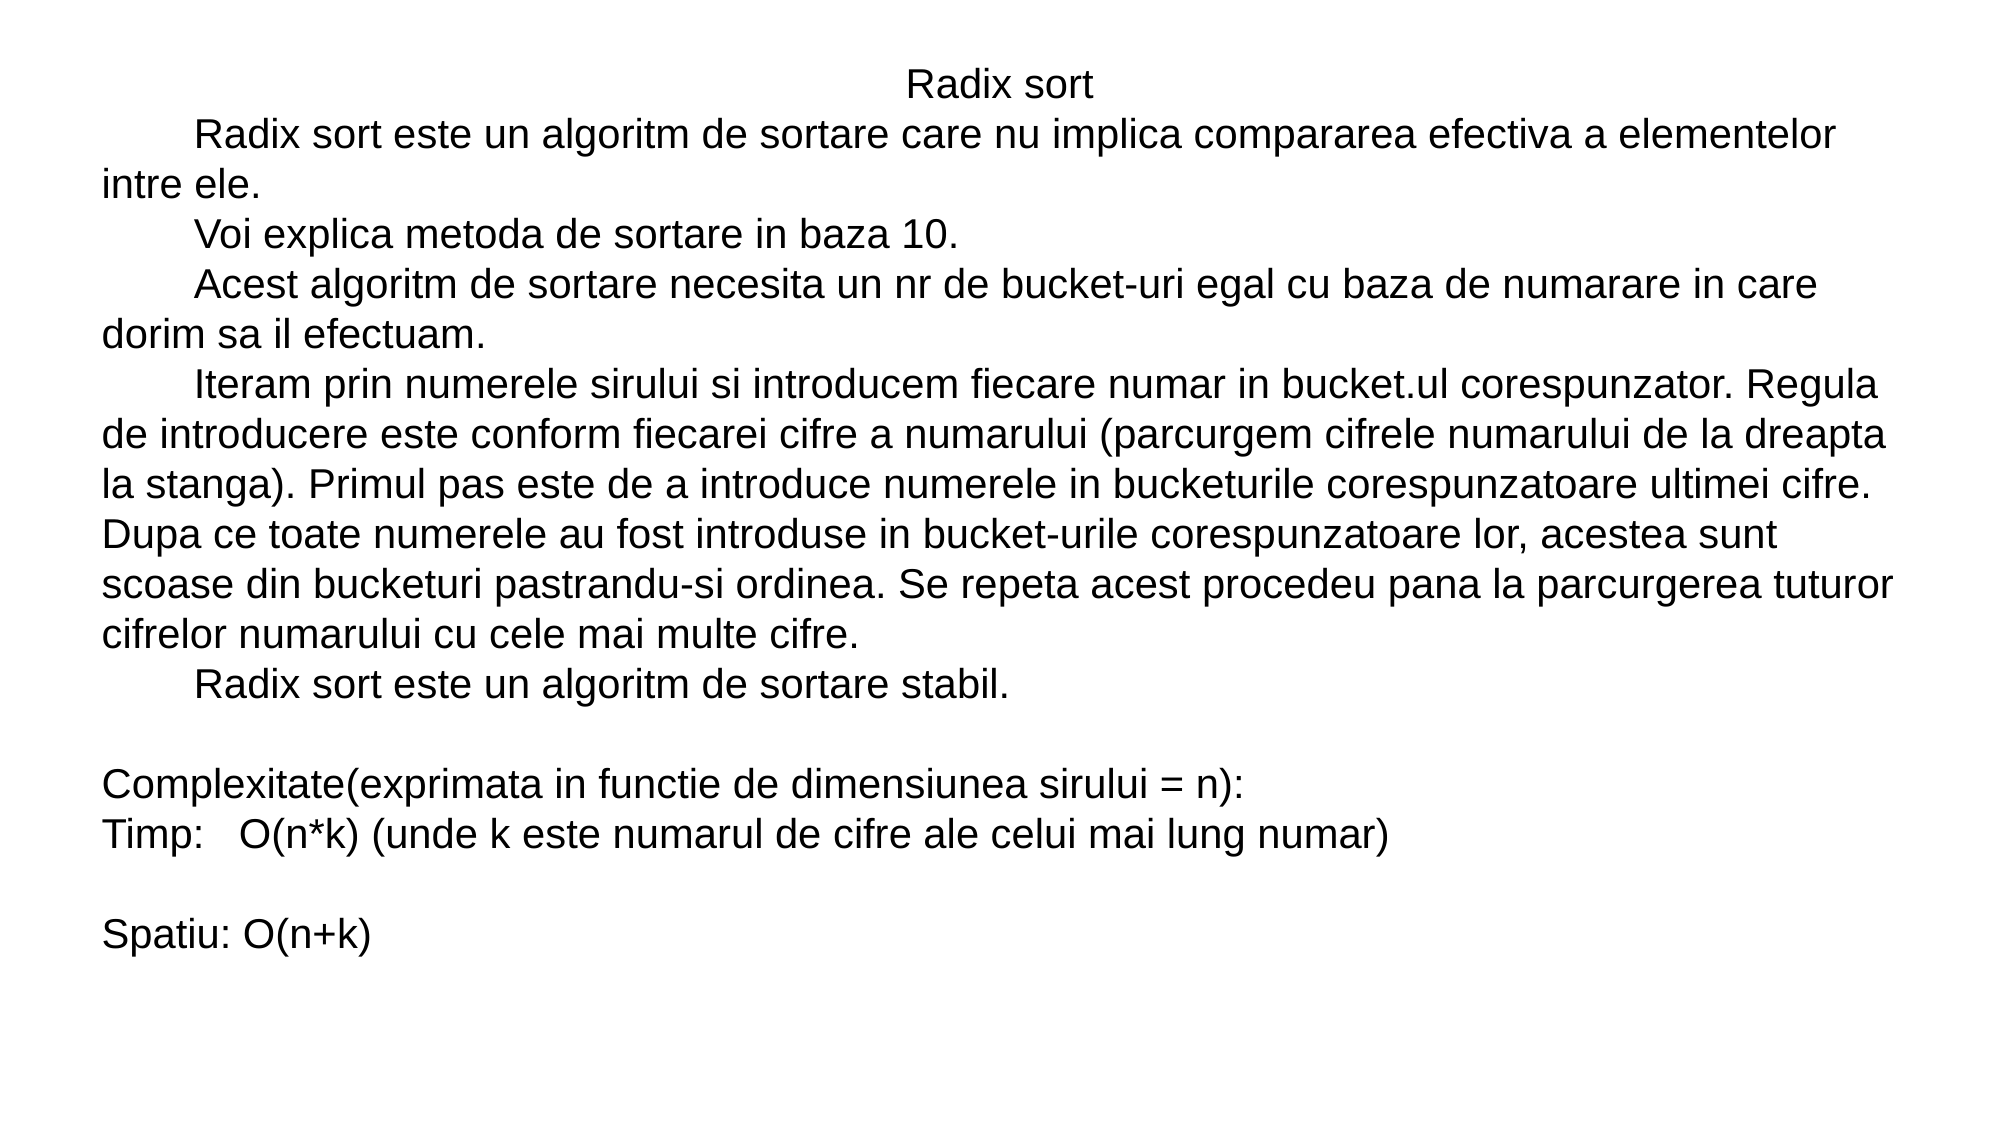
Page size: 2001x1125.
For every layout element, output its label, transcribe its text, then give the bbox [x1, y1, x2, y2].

text_box Radix sort Radix sort este un algoritm de sortare care nu implica compararea efectiva a elementelor intre ele. Voi explica metoda de sortare in baza 10. Acest algoritm de sortare necesita un nr de bucket-uri egal cu baza de numarare in care dorim sa il efectuam. Iteram prin numerele sirului si introducem fiecare numar in bucket.ul corespunzator. Regula de introducere este conform fiecarei cifre a numarului (parcurgem cifrele numarului de la dreapta la stanga). Primul pas este de a introduce numerele in bucketurile corespunzatoare ultimei cifre. Dupa ce toate numerele au fost introduse in bucket-urile corespunzatoare lor, acestea sunt scoase din bucketuri pastrandu-si ordinea. Se repeta acest procedeu pana la parcurgerea tuturor cifrelor numarului cu cele mai multe cifre. Radix sort este un algoritm de sortare stabil. Complexitate(exprimata in functie de dimensiunea sirului = n): Timp: O(n*k) (unde k este numarul de cifre ale celui mai lung numar) Spatiu: O(n+k) [86, 48, 1913, 1065]
